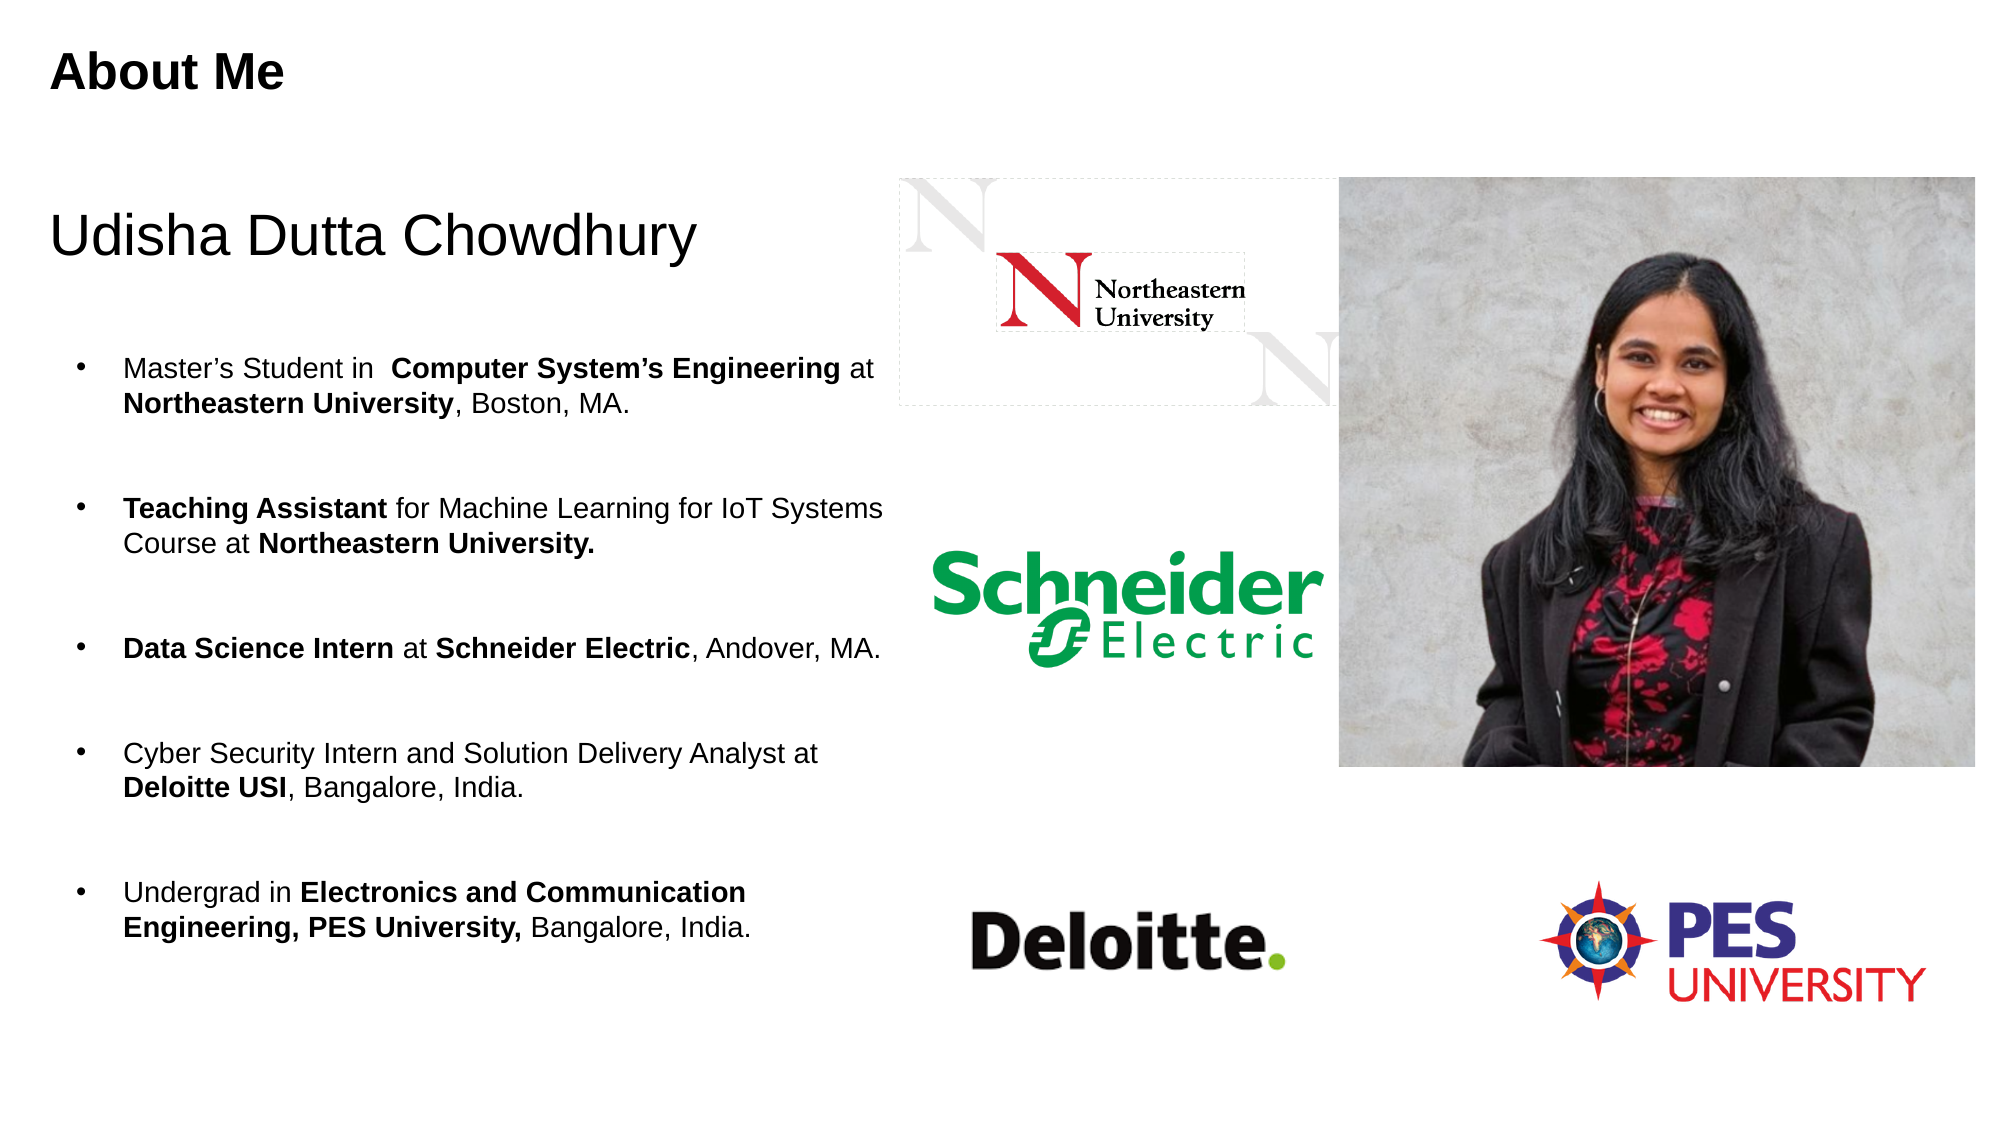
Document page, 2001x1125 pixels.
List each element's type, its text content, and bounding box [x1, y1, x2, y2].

picture [928, 548, 1329, 670]
text_box Master’s Student in Computer System’s Engineering at Northeastern University, Boston, MA. Teaching Assistant for Machine Learning for IoT Systems Course at Northeastern University. Data Science Intern at Schneider Electric, Andover, MA. Cyber Security Intern and Solution Delivery Analyst at Deloitte USI, Bangalore, India. Undergrad in Electronics and Communication Engineering, PES University, Bangalore, India. [61, 341, 919, 1125]
text_box Udisha Dutta Chowdhury [34, 189, 832, 275]
picture [946, 810, 1312, 1072]
picture [897, 176, 1976, 767]
text_box About Me [34, 37, 1795, 109]
picture [1509, 853, 1957, 1028]
